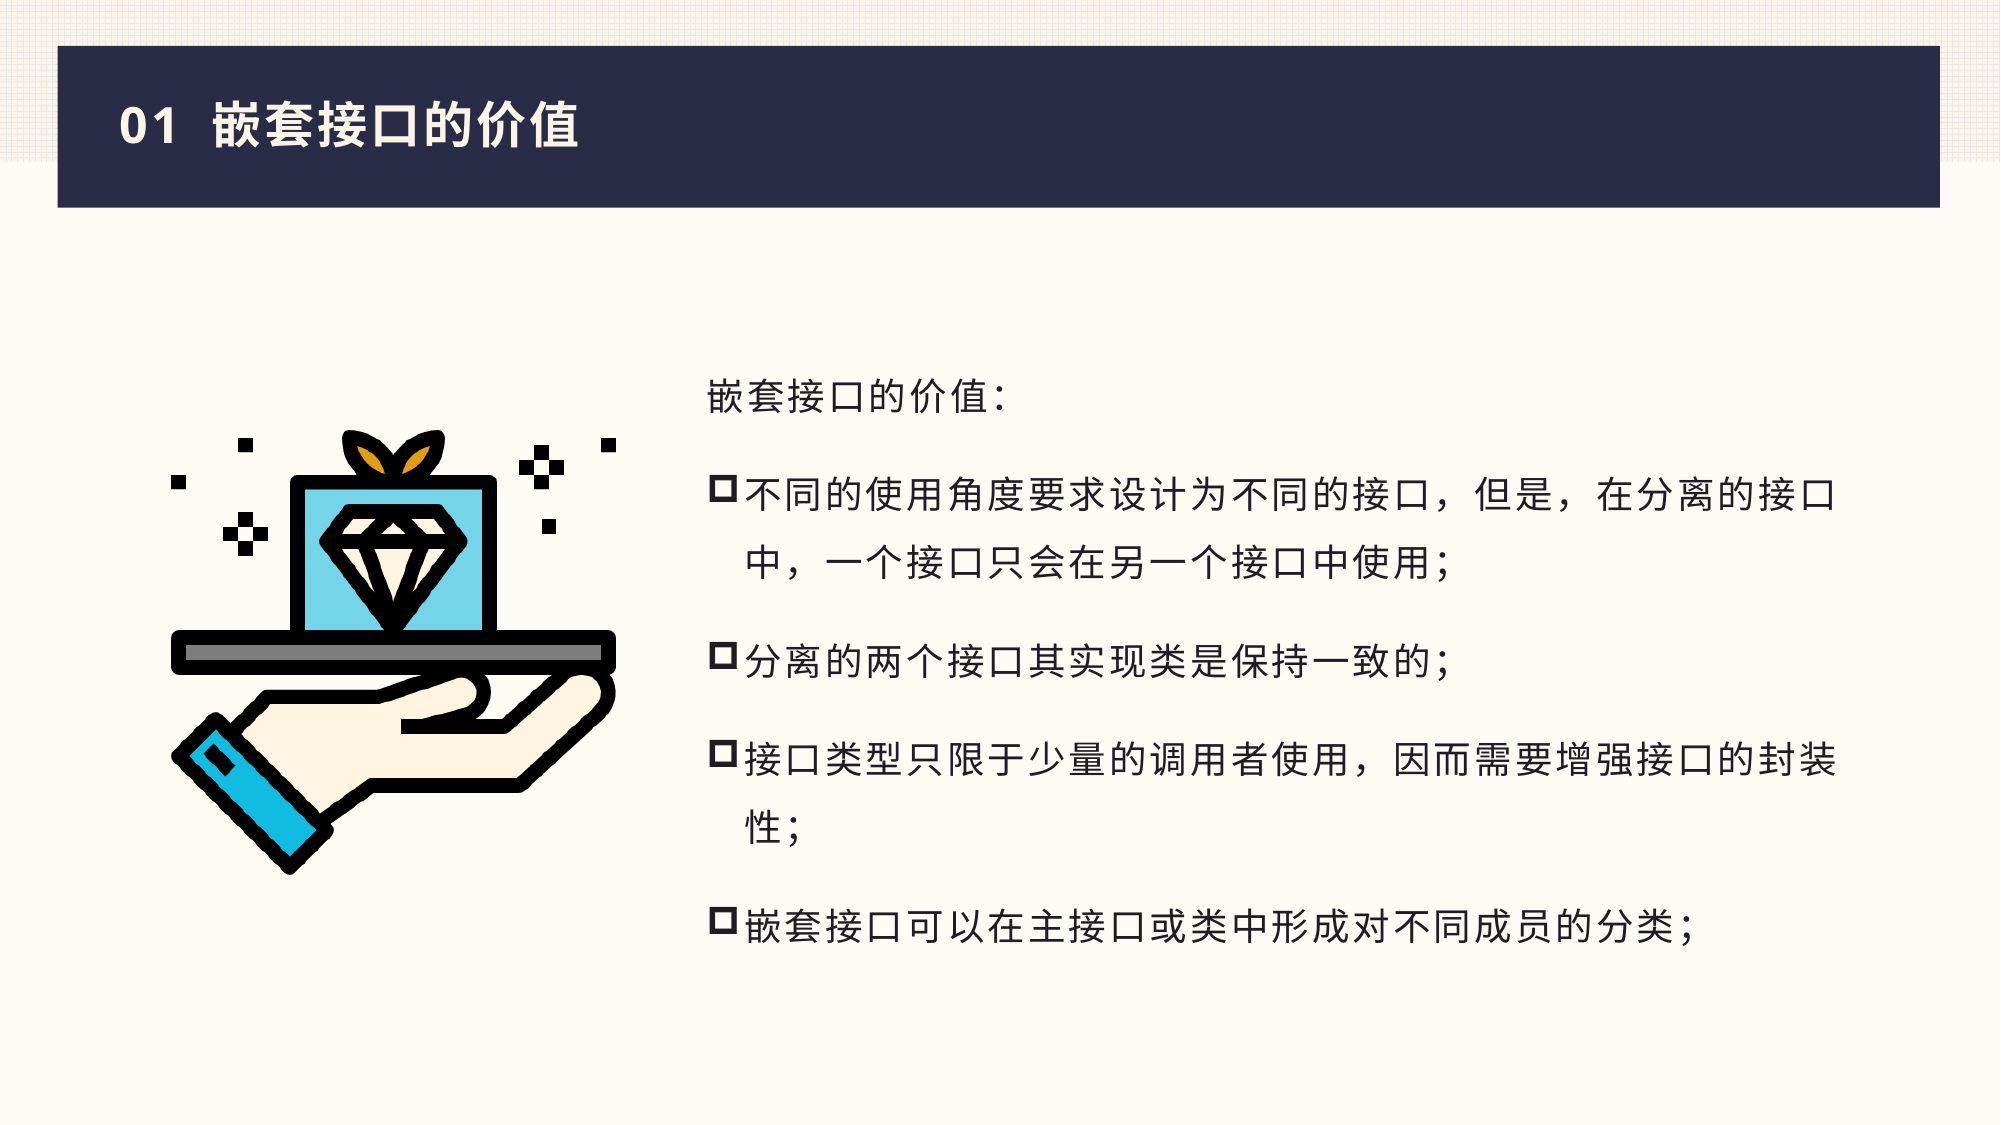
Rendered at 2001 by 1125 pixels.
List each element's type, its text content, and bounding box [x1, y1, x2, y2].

title 01 嵌套接口的价值 [104, 79, 1894, 176]
text_box 嵌套接口的价值： 不同的使用角度要求设计为不同的接口，但是，在分离的接口中，一个接口只会在另一个接口中使用； 分离的两个接口其实现类是保持一致的； 接口类型只限于少量的调用者使用，因而需要增强接口的封装性； 嵌套接口可以在主接口或类中形成对不同成员的分类； [691, 342, 1871, 1035]
picture [156, 415, 630, 890]
